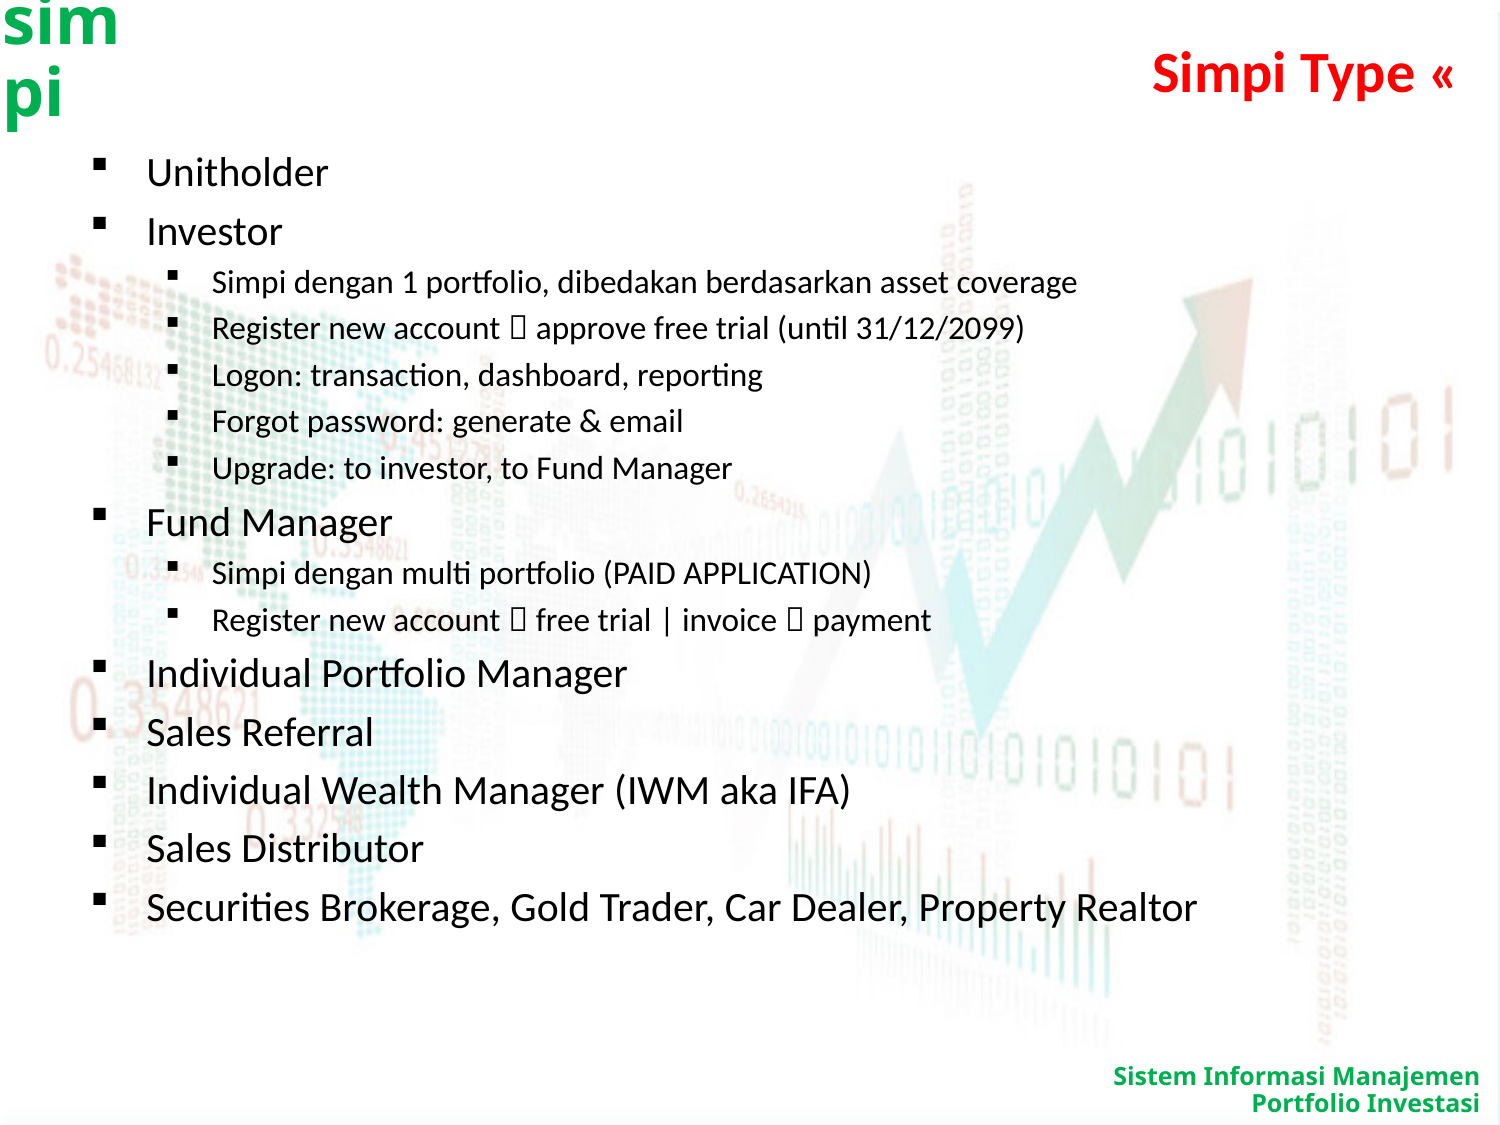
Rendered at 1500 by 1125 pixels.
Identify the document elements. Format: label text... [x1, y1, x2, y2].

title Simpi Type « [187, 24, 1475, 113]
list Unitholder Investor Simpi dengan 1 portfolio, dibedakan berdasarkan asset coverage Register new account  approve free trial (until 31/12/2099) Logon: transaction, dashboard, reporting Forgot password: generate & email Upgrade: to investor, to Fund Manager Fund Manager Simpi dengan multi portfolio (PAID APPLICATION) Register new account  free trial | invoice  payment Individual Portfolio Manager Sales Referral Individual Wealth Manager (IWM aka IFA) Sales Distributor Securities Brokerage, Gold Trader, Car Dealer, Property Realtor [75, 137, 1413, 1088]
picture [4, 12, 1500, 1125]
